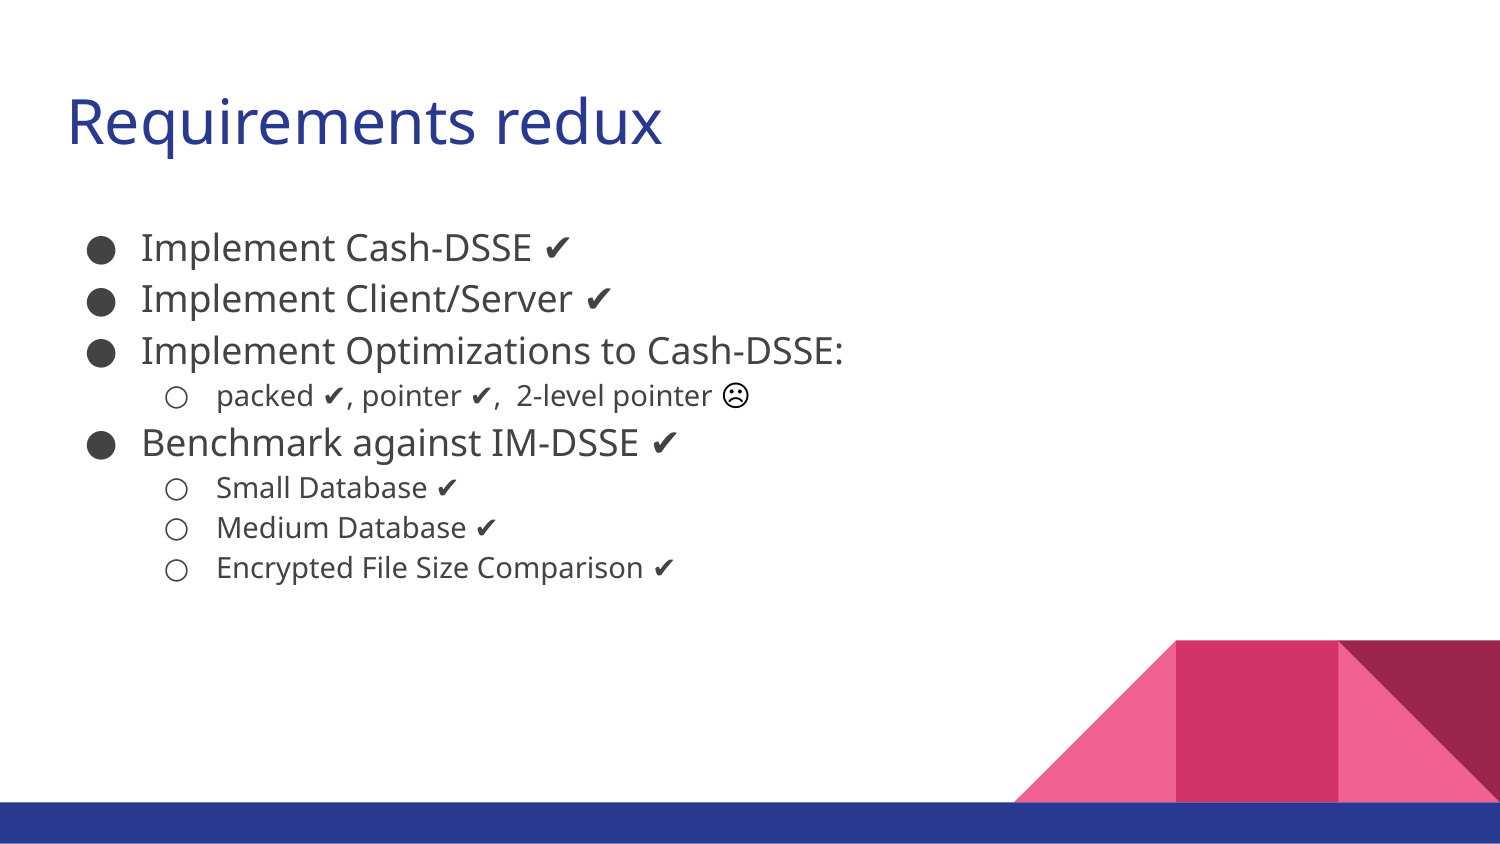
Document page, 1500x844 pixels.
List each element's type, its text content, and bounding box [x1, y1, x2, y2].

list Implement Cash-DSSE ✔ Implement Client/Server ✔ Implement Optimizations to Cash-DSSE: packed ✔, pointer ✔, 2-level pointer ☹️ Benchmark against IM-DSSE ✔ Small Database ✔ Medium Database ✔ Encrypted File Size Comparison ✔ [51, 201, 1449, 750]
title Requirements redux [51, 67, 1449, 167]
